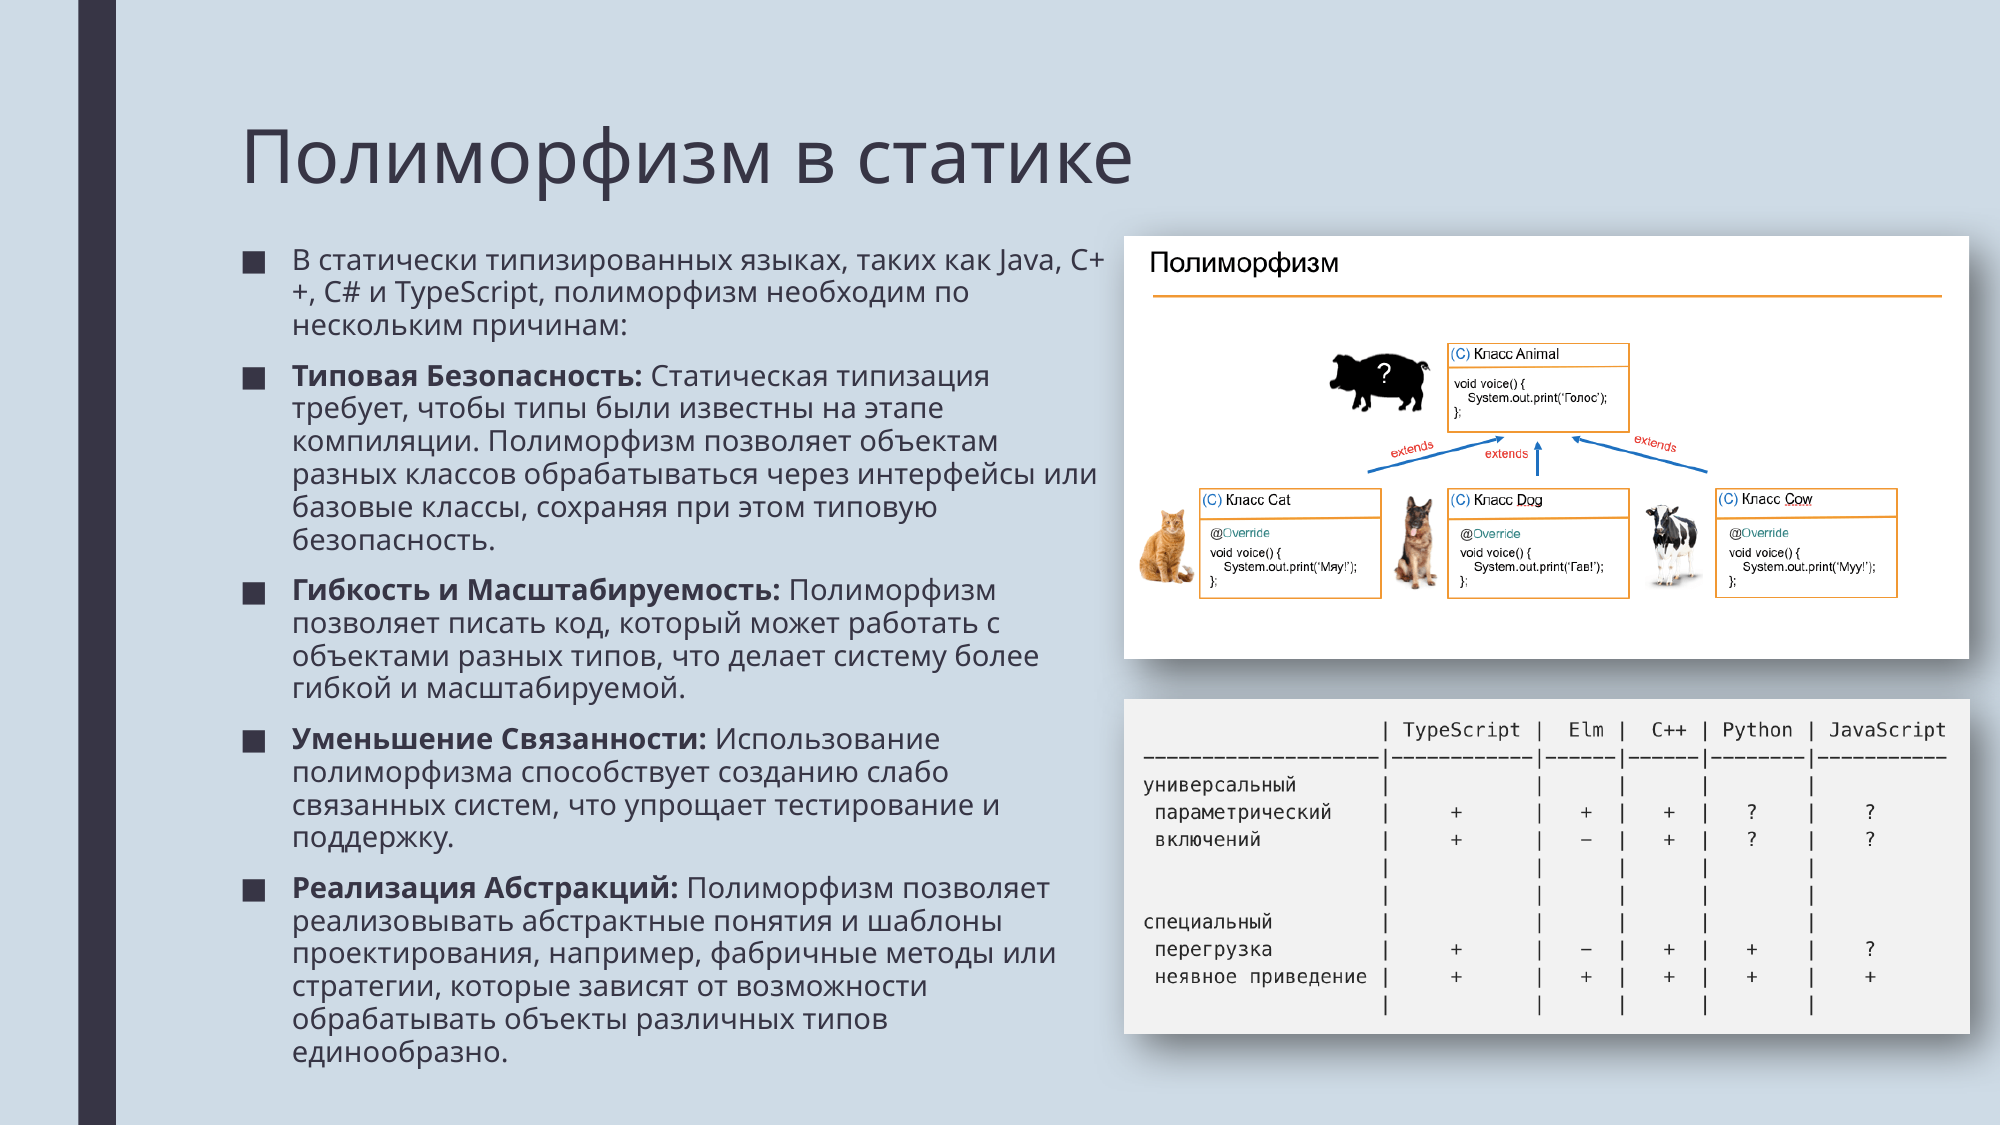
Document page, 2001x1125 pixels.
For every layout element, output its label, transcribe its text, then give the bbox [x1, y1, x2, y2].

list В статически типизированных языках, таких как Java, C++, C# и TypeScript, полиморфизм необходим по нескольким причинам: Типовая Безопасность: Статическая типизация требует, чтобы типы были известны на этапе компиляции. Полиморфизм позволяет объектам разных классов обрабатываться через интерфейсы или базовые классы, сохраняя при этом типовую безопасность. Гибкость и Масштабируемость: Полиморфизм позволяет писать код, который может работать с объектами разных типов, что делает систему более гибкой и масштабируемой. Уменьшение Связанности: Использование полиморфизма способствует созданию слабо связанных систем, что упрощает тестирование и поддержку. Реализация Абстракций: Полиморфизм позволяет реализовывать абстрактные понятия и шаблоны проектирования, например, фабричные методы или стратегии, которые зависят от возможности обрабатывать объекты различных типов единообразно. [225, 236, 1125, 1088]
picture [1124, 699, 1970, 1034]
title Полиморфизм в статике [225, 112, 1800, 236]
picture [1124, 236, 1970, 659]
